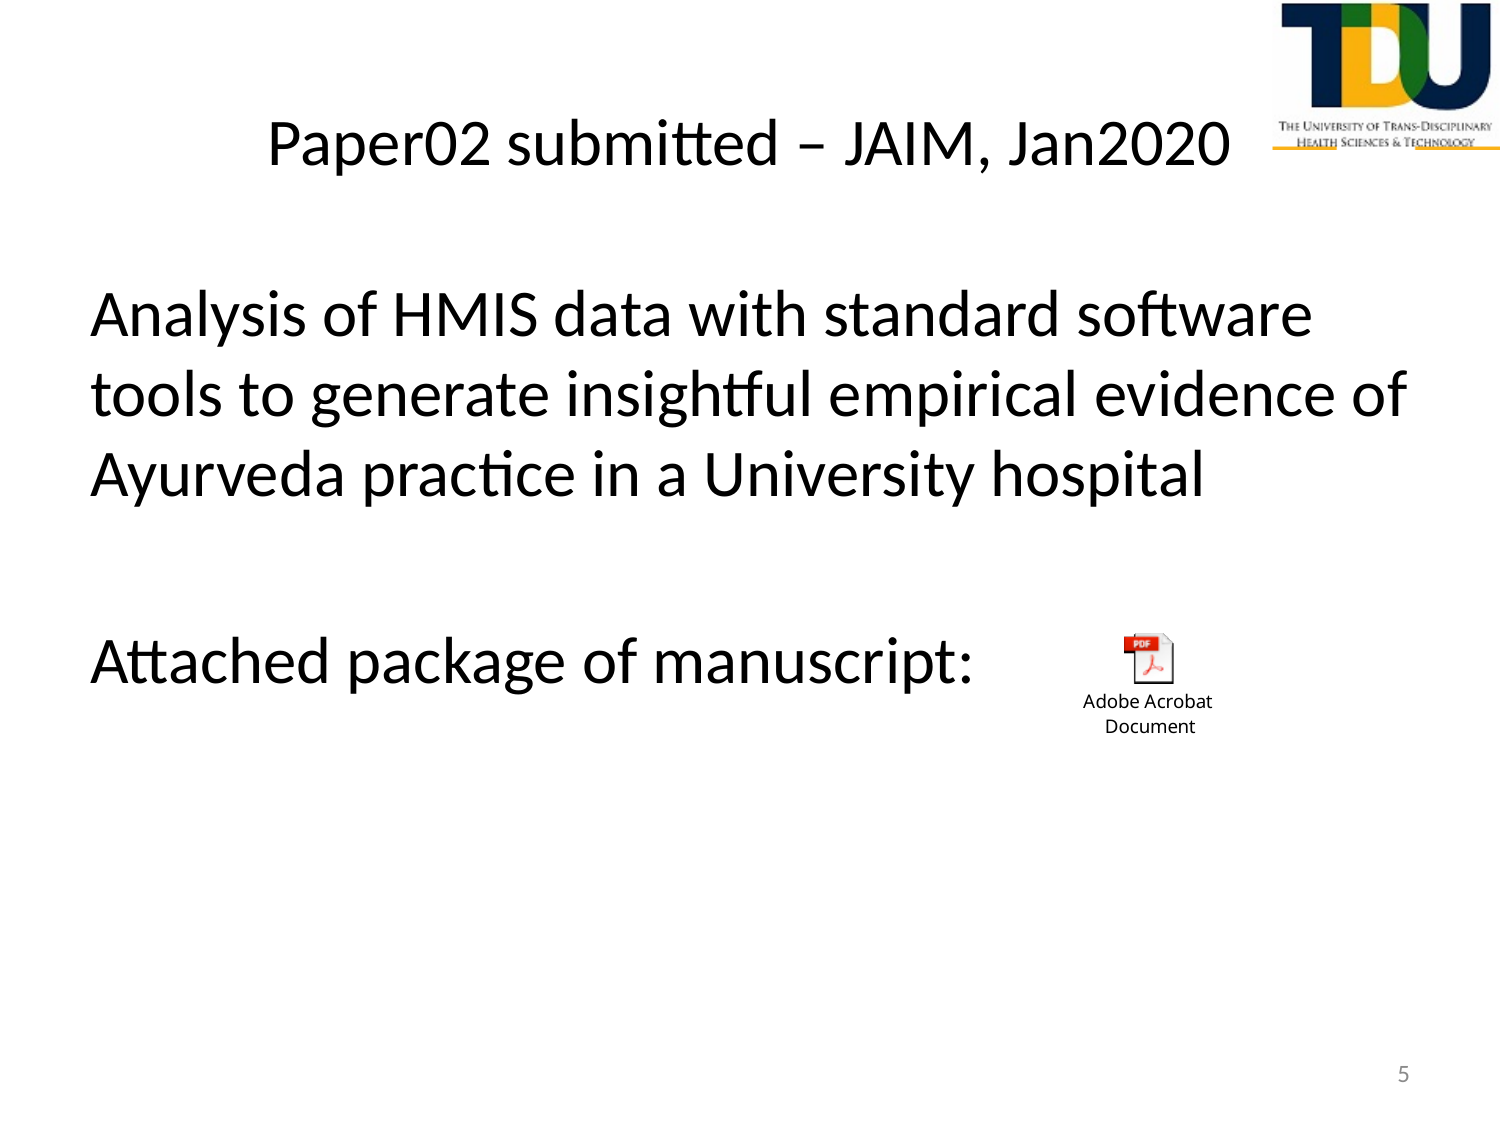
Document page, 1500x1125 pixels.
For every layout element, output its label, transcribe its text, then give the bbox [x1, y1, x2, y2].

slide_number 5 [1074, 1042, 1425, 1103]
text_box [1074, 633, 1226, 764]
picture [1265, 0, 1500, 150]
list Analysis of HMIS data with standard software tools to generate insightful empirical evidence of Ayurveda practice in a University hospital Attached package of manuscript: [75, 262, 1425, 1005]
title Paper02 submitted – JAIM, Jan2020 [75, 45, 1425, 233]
